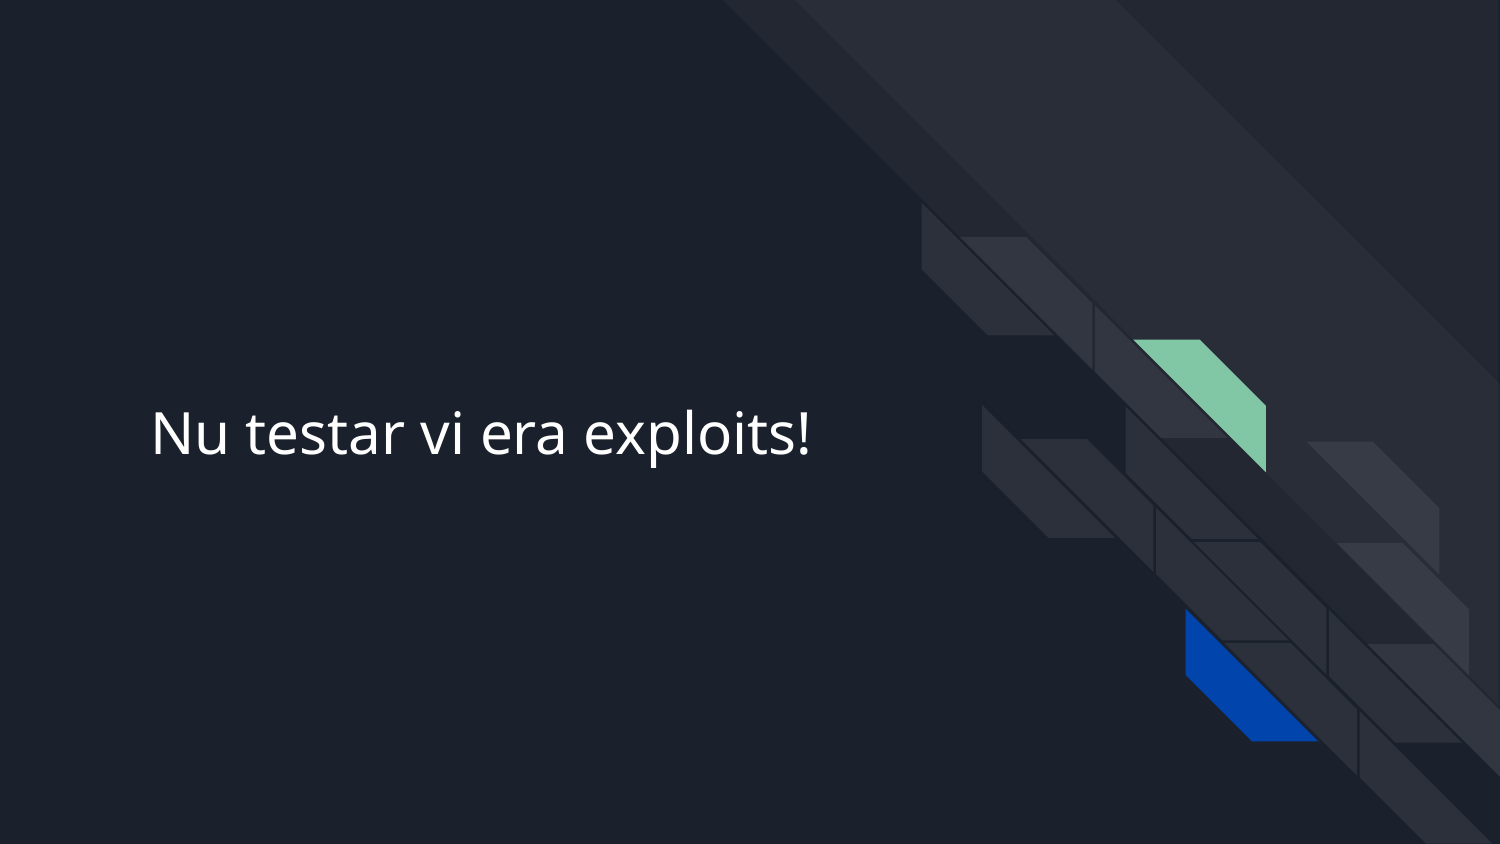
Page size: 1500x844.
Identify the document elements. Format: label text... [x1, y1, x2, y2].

title Nu testar vi era exploits! [135, 336, 888, 526]
